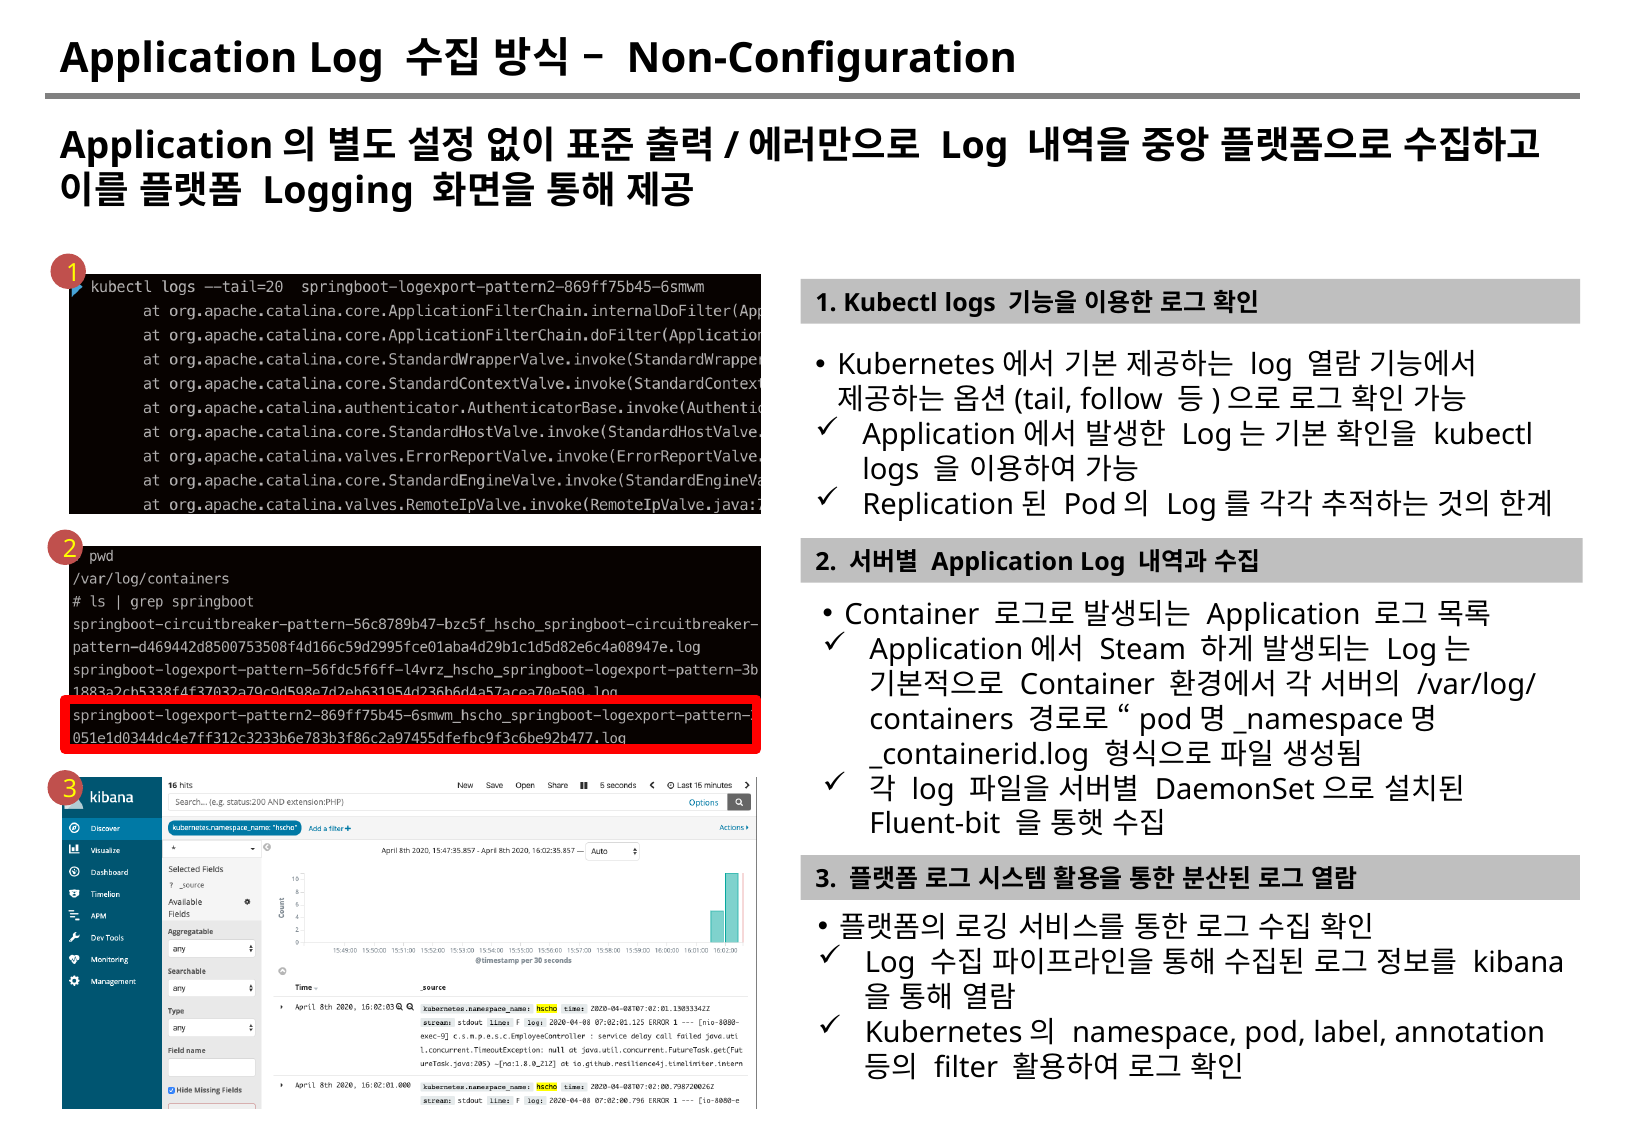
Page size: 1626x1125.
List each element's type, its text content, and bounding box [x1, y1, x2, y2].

text_box 1 [48, 251, 89, 291]
picture [163, 777, 757, 1109]
picture [91, 792, 95, 802]
picture [69, 546, 762, 749]
picture [70, 845, 78, 853]
text_box 3 [45, 768, 81, 806]
picture [71, 934, 78, 940]
picture [70, 956, 79, 963]
text_box Kubernetes에서 기본 제공하는 log 열람 기능에서 제공하는 옵션(tail, follow 등)으로 로그 확인 가능 Application에서 발생한 Log는 기본 확인을 kubectl logs 을 이용하여 가능 Replication된 Pod의 Log를 각각 추적하는 것의 한계 [800, 338, 1581, 528]
list Application의 별도 설정 없이 표준 출력/에러만으로 Log 내역을 중앙 플랫폼으로 수집하고 이를 플랫폼 Logging 화면을 통해 제공 [44, 113, 1581, 172]
picture [70, 976, 79, 985]
picture [69, 274, 762, 514]
text_box 1. Kubectl logs 기능을 이용한 로그 확인 [800, 278, 1581, 324]
text_box 2 [45, 527, 85, 567]
text_box 2. 서버별 Application Log 내역과 수집 [800, 538, 1583, 583]
title Application Log 수집 방식 – Non-Configuration [44, 22, 1581, 89]
text_box 3. 플랫폼 로그 시스템 활용을 통한 분산된 로그 열람 [800, 855, 1580, 900]
picture [61, 777, 82, 808]
picture [70, 890, 79, 897]
text_box Container 로그로 발생되는 Application 로그 목록 Application에서 Steam 하게 발생되는 Log는 기본적으로 Container 환경에서 각 서버의 /var/log/containers 경로로 “pod명_namespace명_containerid.log 형식으로 파일 생성됨 각 log 파일을 서버별 DaemonSet으로 설치된 Fluent-bit 을 통햇 수집 [807, 587, 1588, 848]
text_box 플랫폼의 로깅 서비스를 통한 로그 수집 확인 Log 수집 파이프라인을 통해 수집된 로그 정보를 kibana을 통해 열람 Kubernetes의 namespace, pod, label, annotation 등의 filter 활용하여 로그 확인 [803, 900, 1583, 1125]
